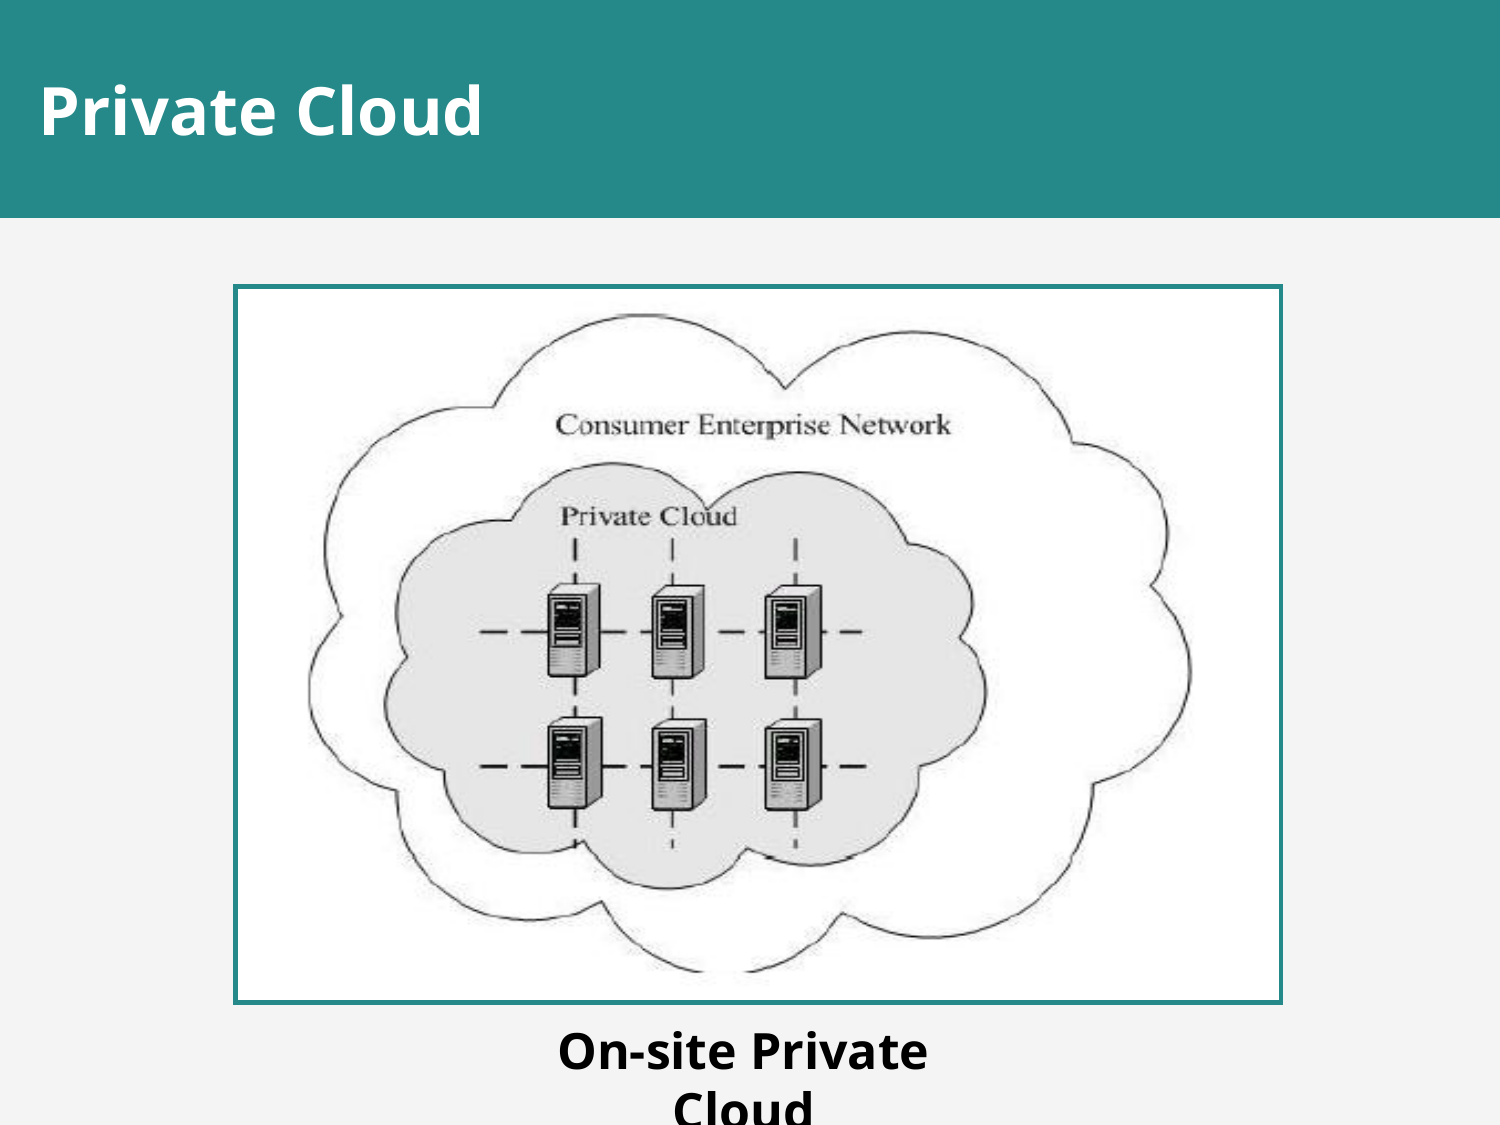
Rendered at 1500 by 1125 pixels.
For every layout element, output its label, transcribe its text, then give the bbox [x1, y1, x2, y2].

title Private Cloud [23, 0, 1350, 218]
text_box On-site Private Cloud [481, 1011, 1007, 1125]
picture [238, 288, 1279, 1001]
